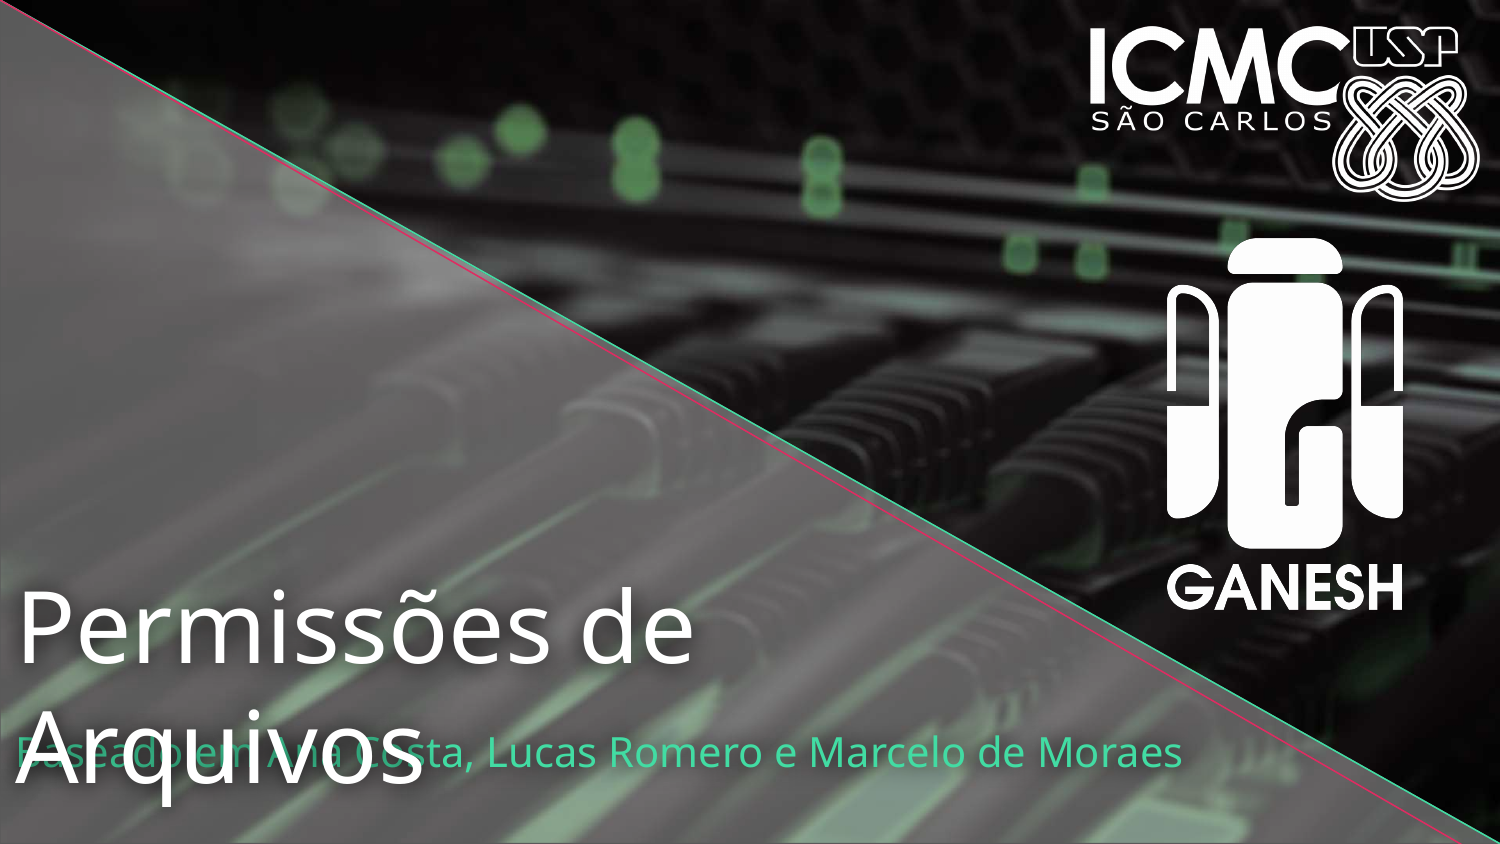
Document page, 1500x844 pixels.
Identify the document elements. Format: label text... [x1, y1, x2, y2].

text_box Permissões de Arquivos [0, 548, 1110, 704]
text_box Baseado em Ana Costa, Lucas Romero e Marcelo de Moraes [0, 703, 1225, 800]
picture [4, 0, 1500, 842]
